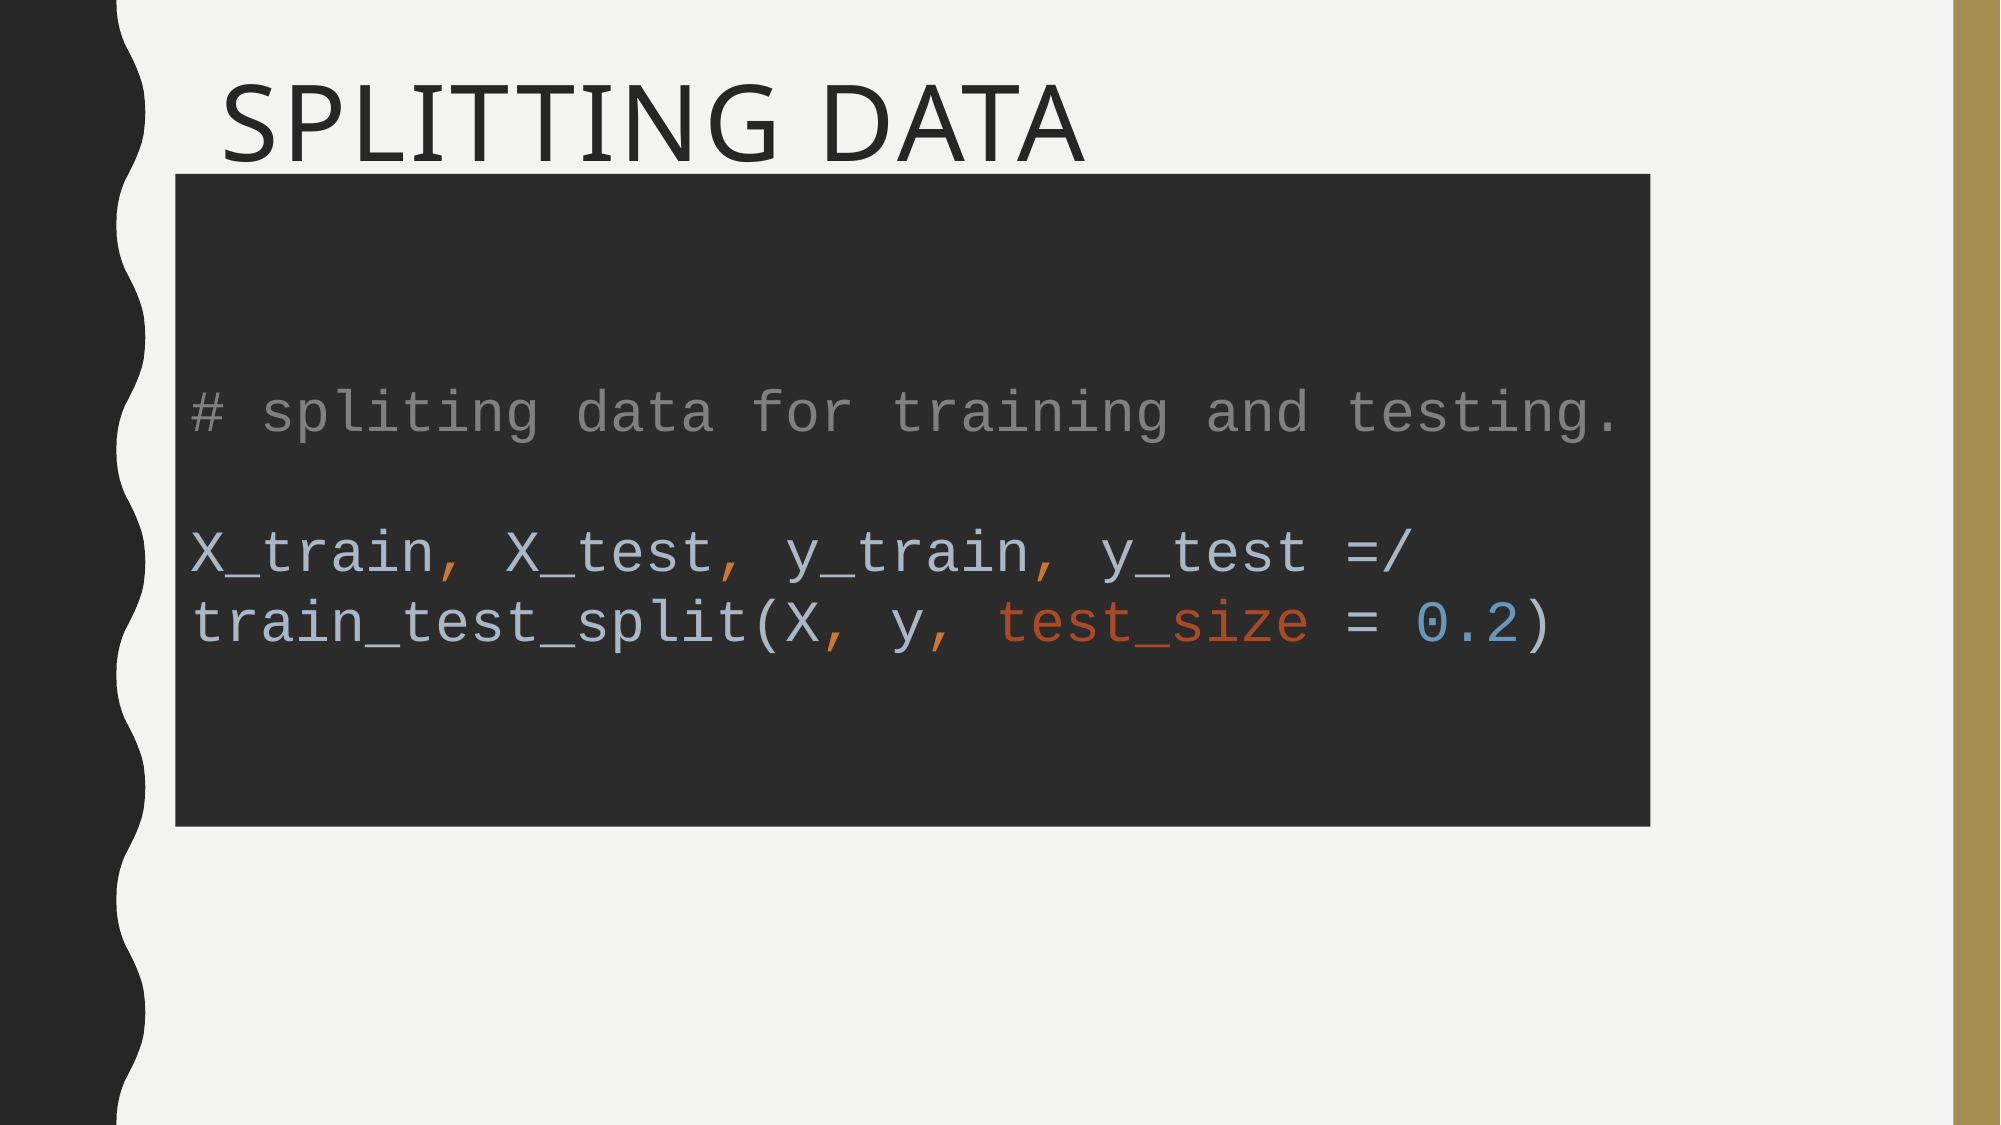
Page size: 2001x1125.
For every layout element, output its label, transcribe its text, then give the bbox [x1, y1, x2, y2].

title Splitting data [205, 62, 1875, 308]
list # spliting data for training and testing. X_train, X_test, y_train, y_test =/ train_test_split(X, y, test_size = 0.2) [175, 173, 1651, 827]
